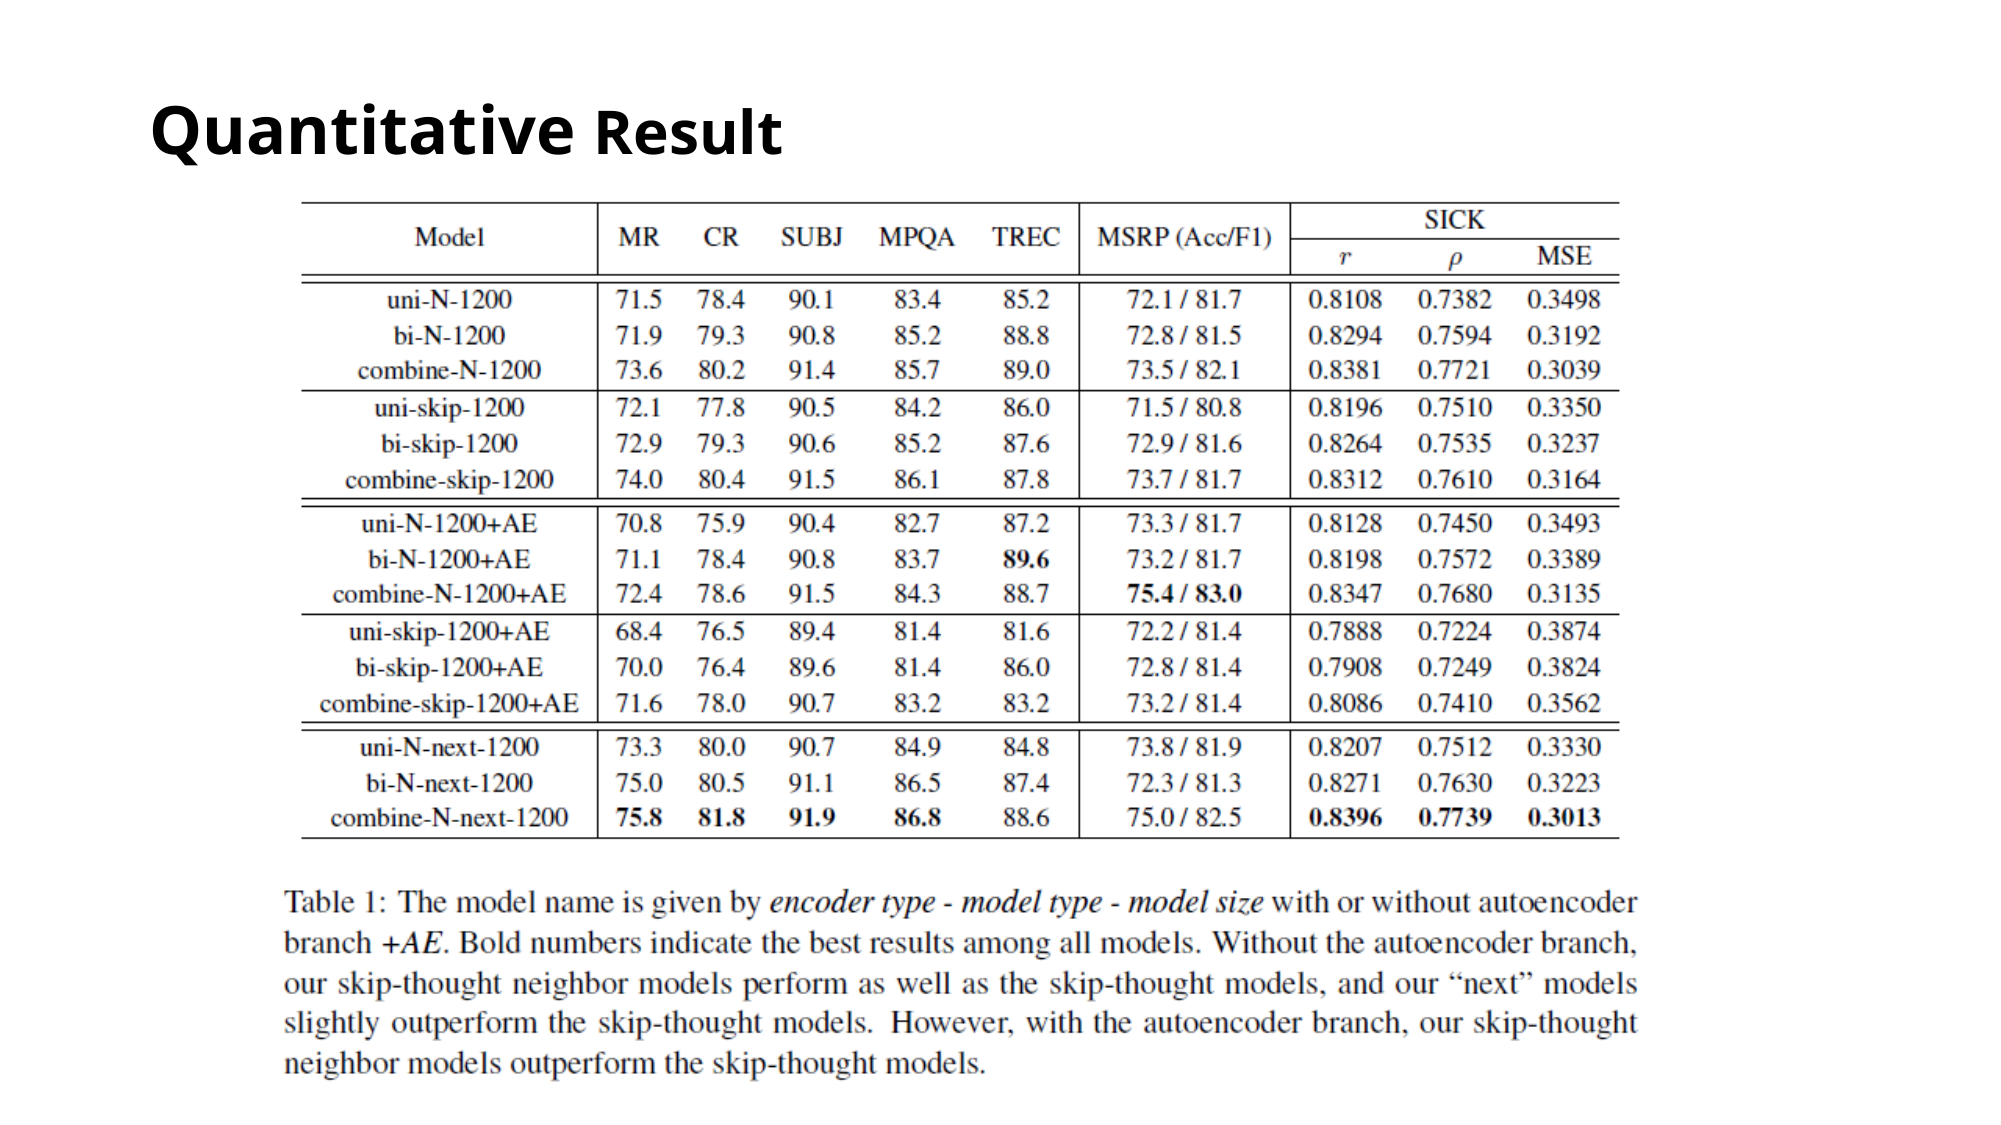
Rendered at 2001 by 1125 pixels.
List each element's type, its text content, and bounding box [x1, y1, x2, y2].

picture [233, 186, 1726, 1102]
text_box Quantitative Result [134, 77, 1605, 188]
